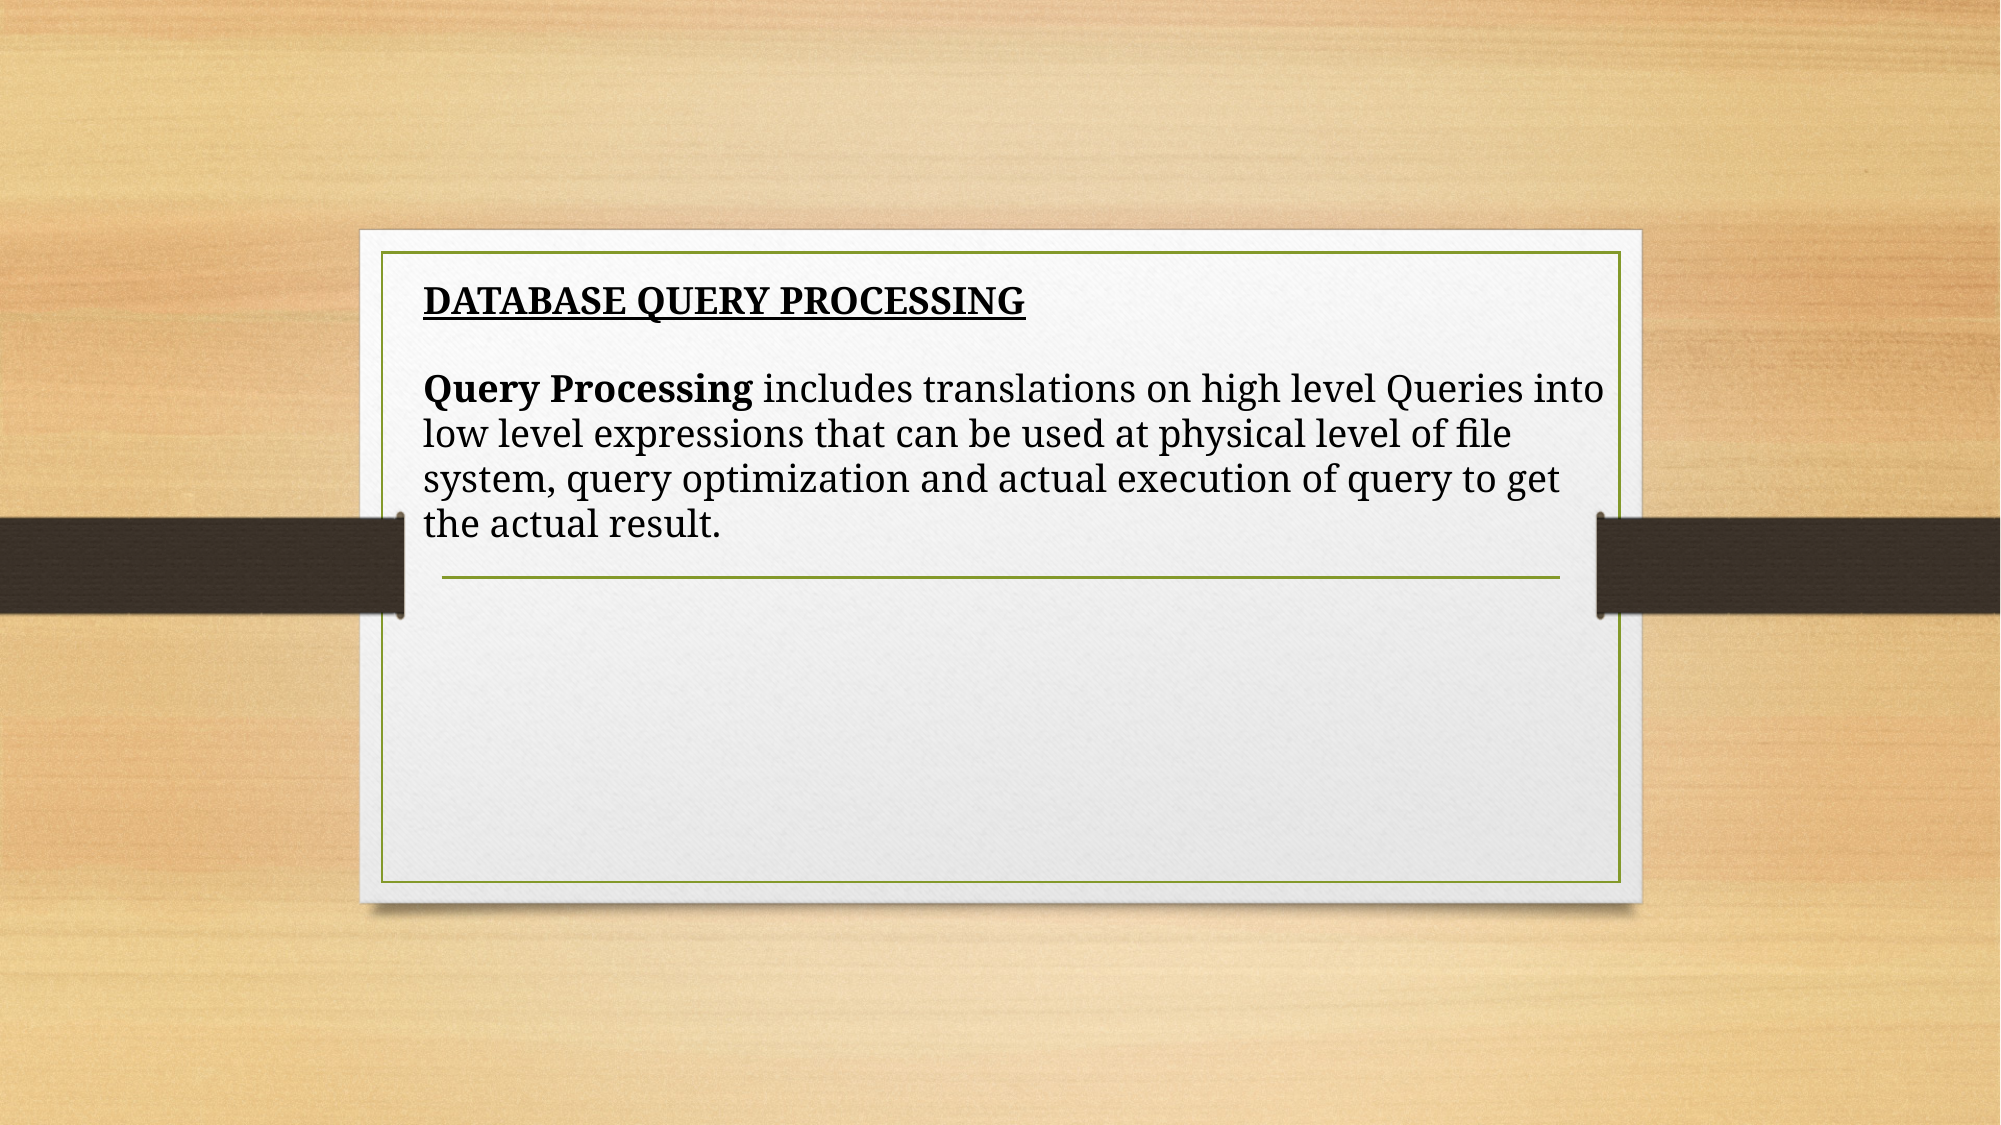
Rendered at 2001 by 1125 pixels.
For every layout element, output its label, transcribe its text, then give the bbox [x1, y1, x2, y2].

text_box Query Processing includes translations on high level Queries into low level expressions that can be used at physical level of file system, query optimization and actual execution of query to get the actual result. [408, 357, 1632, 553]
text_box DATABASE QUERY PROCESSING [408, 269, 1580, 374]
picture [0, 0, 2001, 1125]
